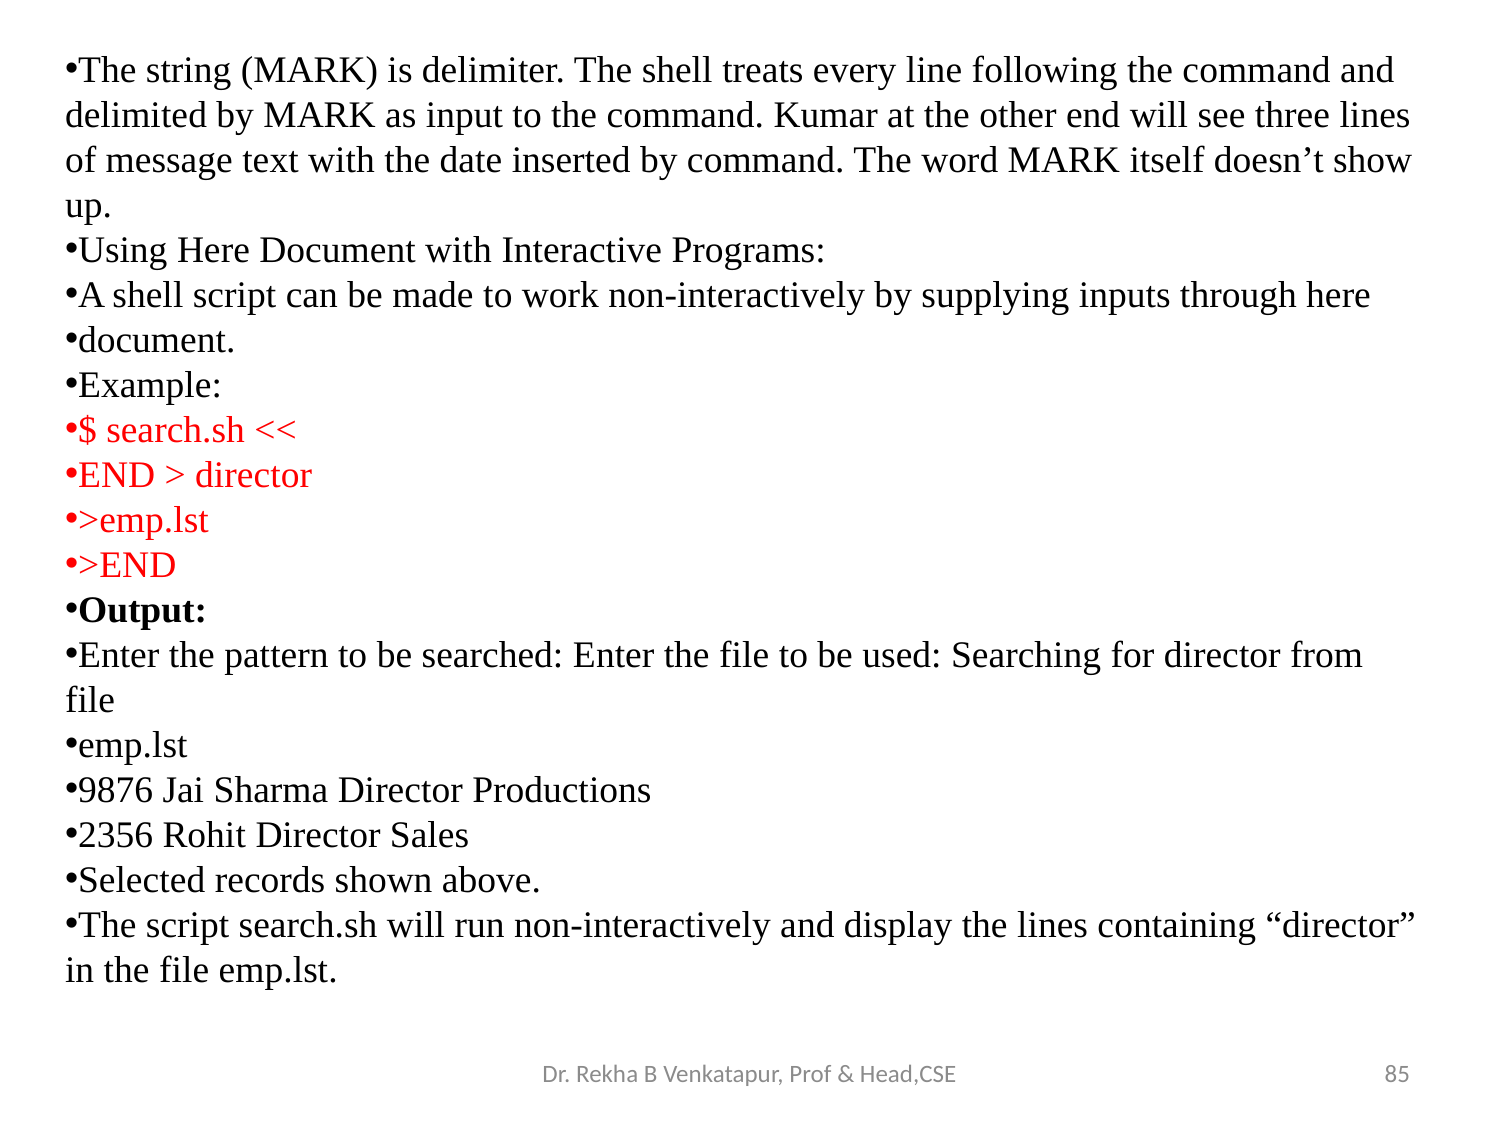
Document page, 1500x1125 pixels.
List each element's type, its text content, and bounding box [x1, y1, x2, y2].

footer Dr. Rekha B Venkatapur, Prof & Head,CSE [512, 1042, 988, 1103]
list The string (MARK) is delimiter. The shell treats every line following the command and delimited by MARK as input to the command. Kumar at the other end will see three lines of message text with the date inserted by command. The word MARK itself doesn’t show up. Using Here Document with Interactive Programs: A shell script can be made to work non-interactively by supplying inputs through here document. Example: $ search.sh << END > director >emp.lst >END Output: Enter the pattern to be searched: Enter the file to be used: Searching for director from file emp.lst 9876 Jai Sharma Director Productions 2356 Rohit Director Sales Selected records shown above. The script search.sh will run non-interactively and display the lines containing “director” in the file emp.lst. [50, 37, 1438, 1125]
slide_number 85 [1074, 1042, 1425, 1103]
